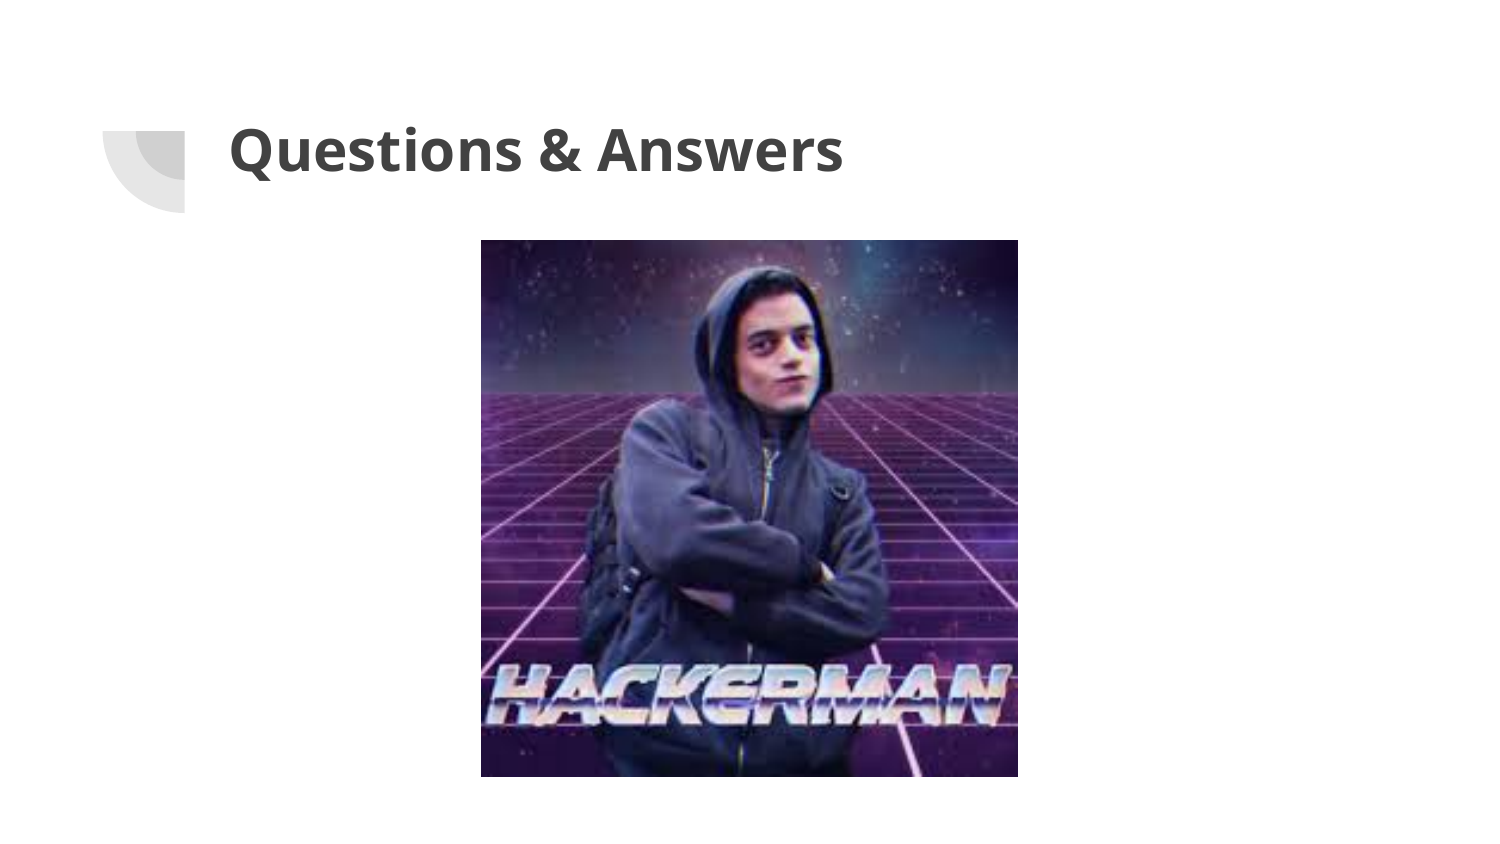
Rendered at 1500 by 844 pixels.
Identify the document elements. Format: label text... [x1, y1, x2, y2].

picture [481, 240, 1019, 777]
title Questions & Answers [213, 98, 1368, 196]
